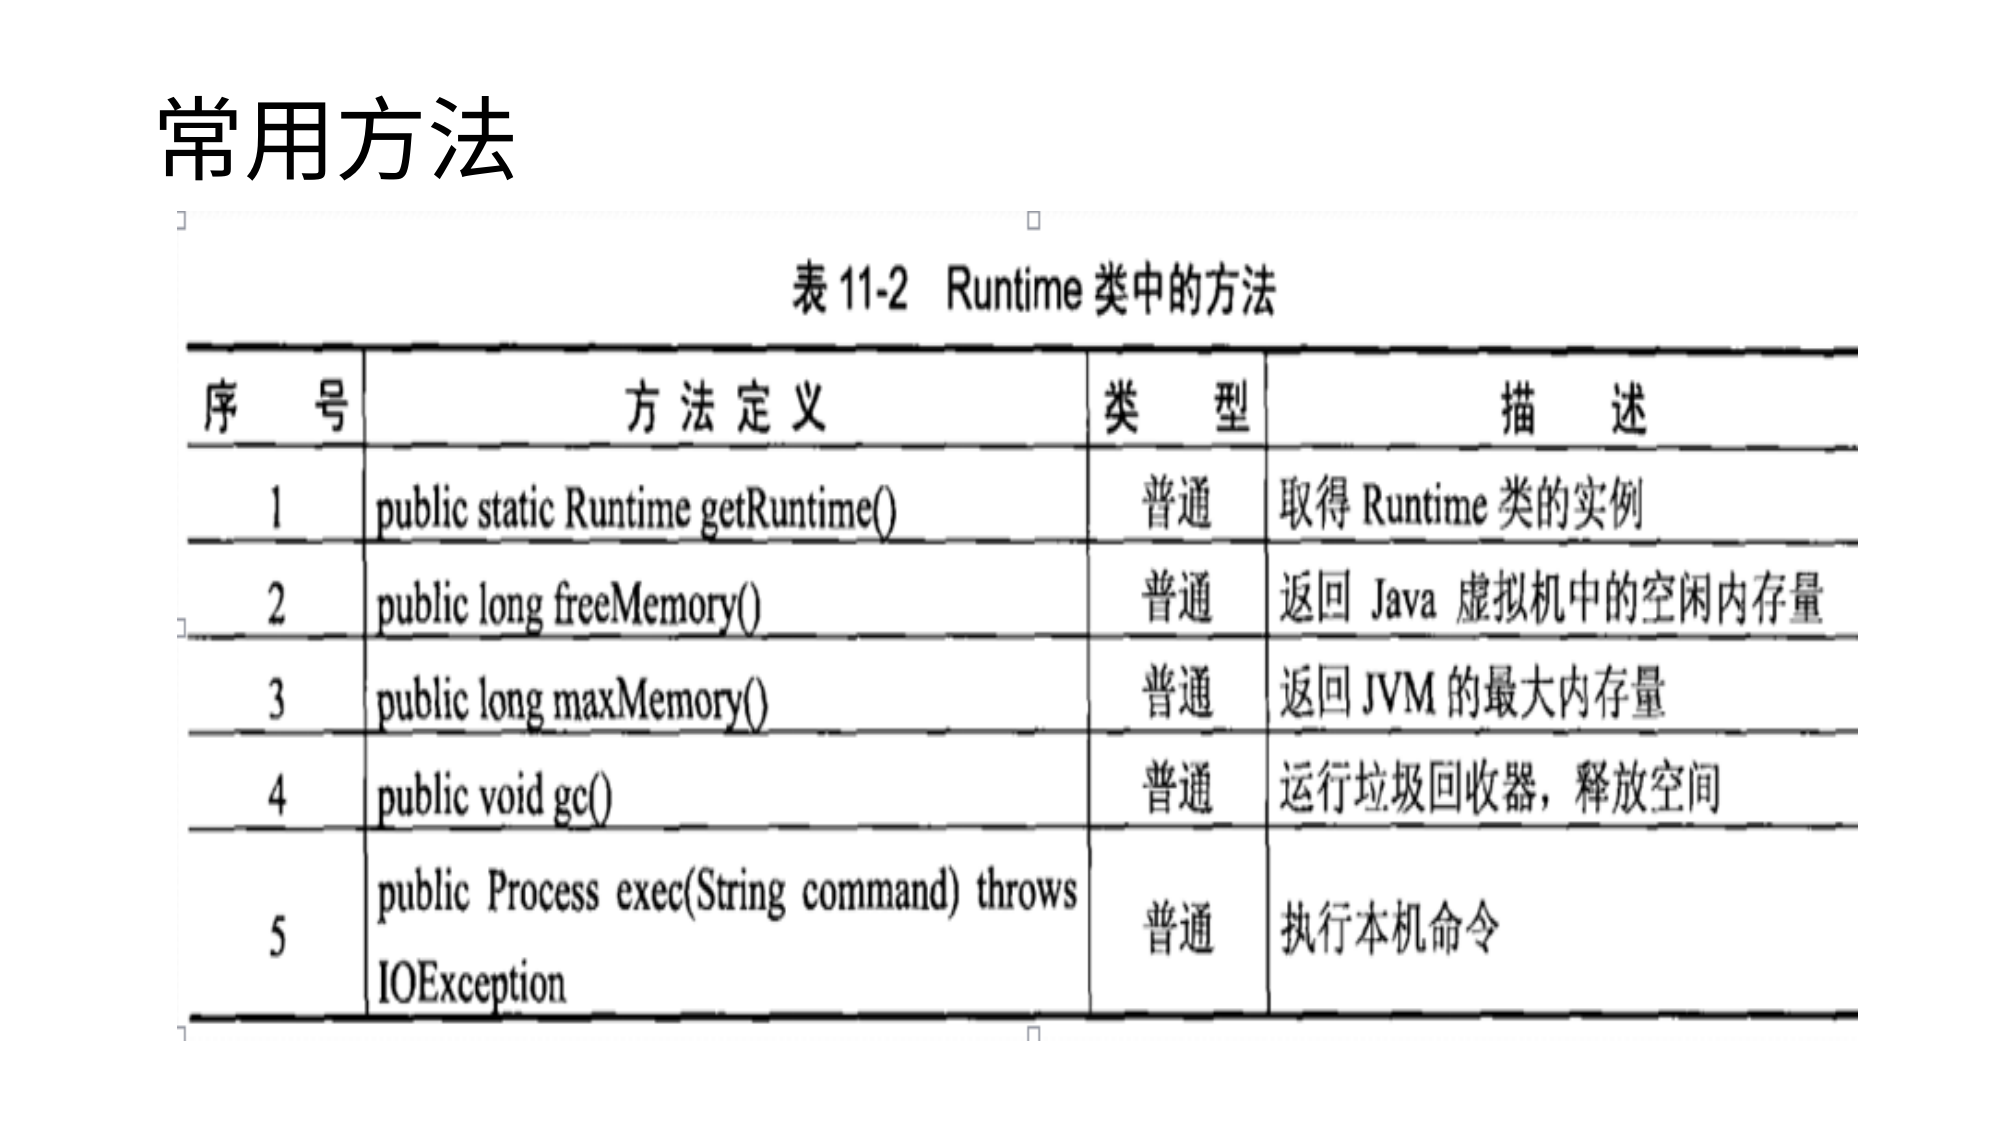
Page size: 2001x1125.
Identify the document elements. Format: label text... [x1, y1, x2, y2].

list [177, 211, 1858, 1041]
title 常用方法 [137, 59, 1223, 228]
